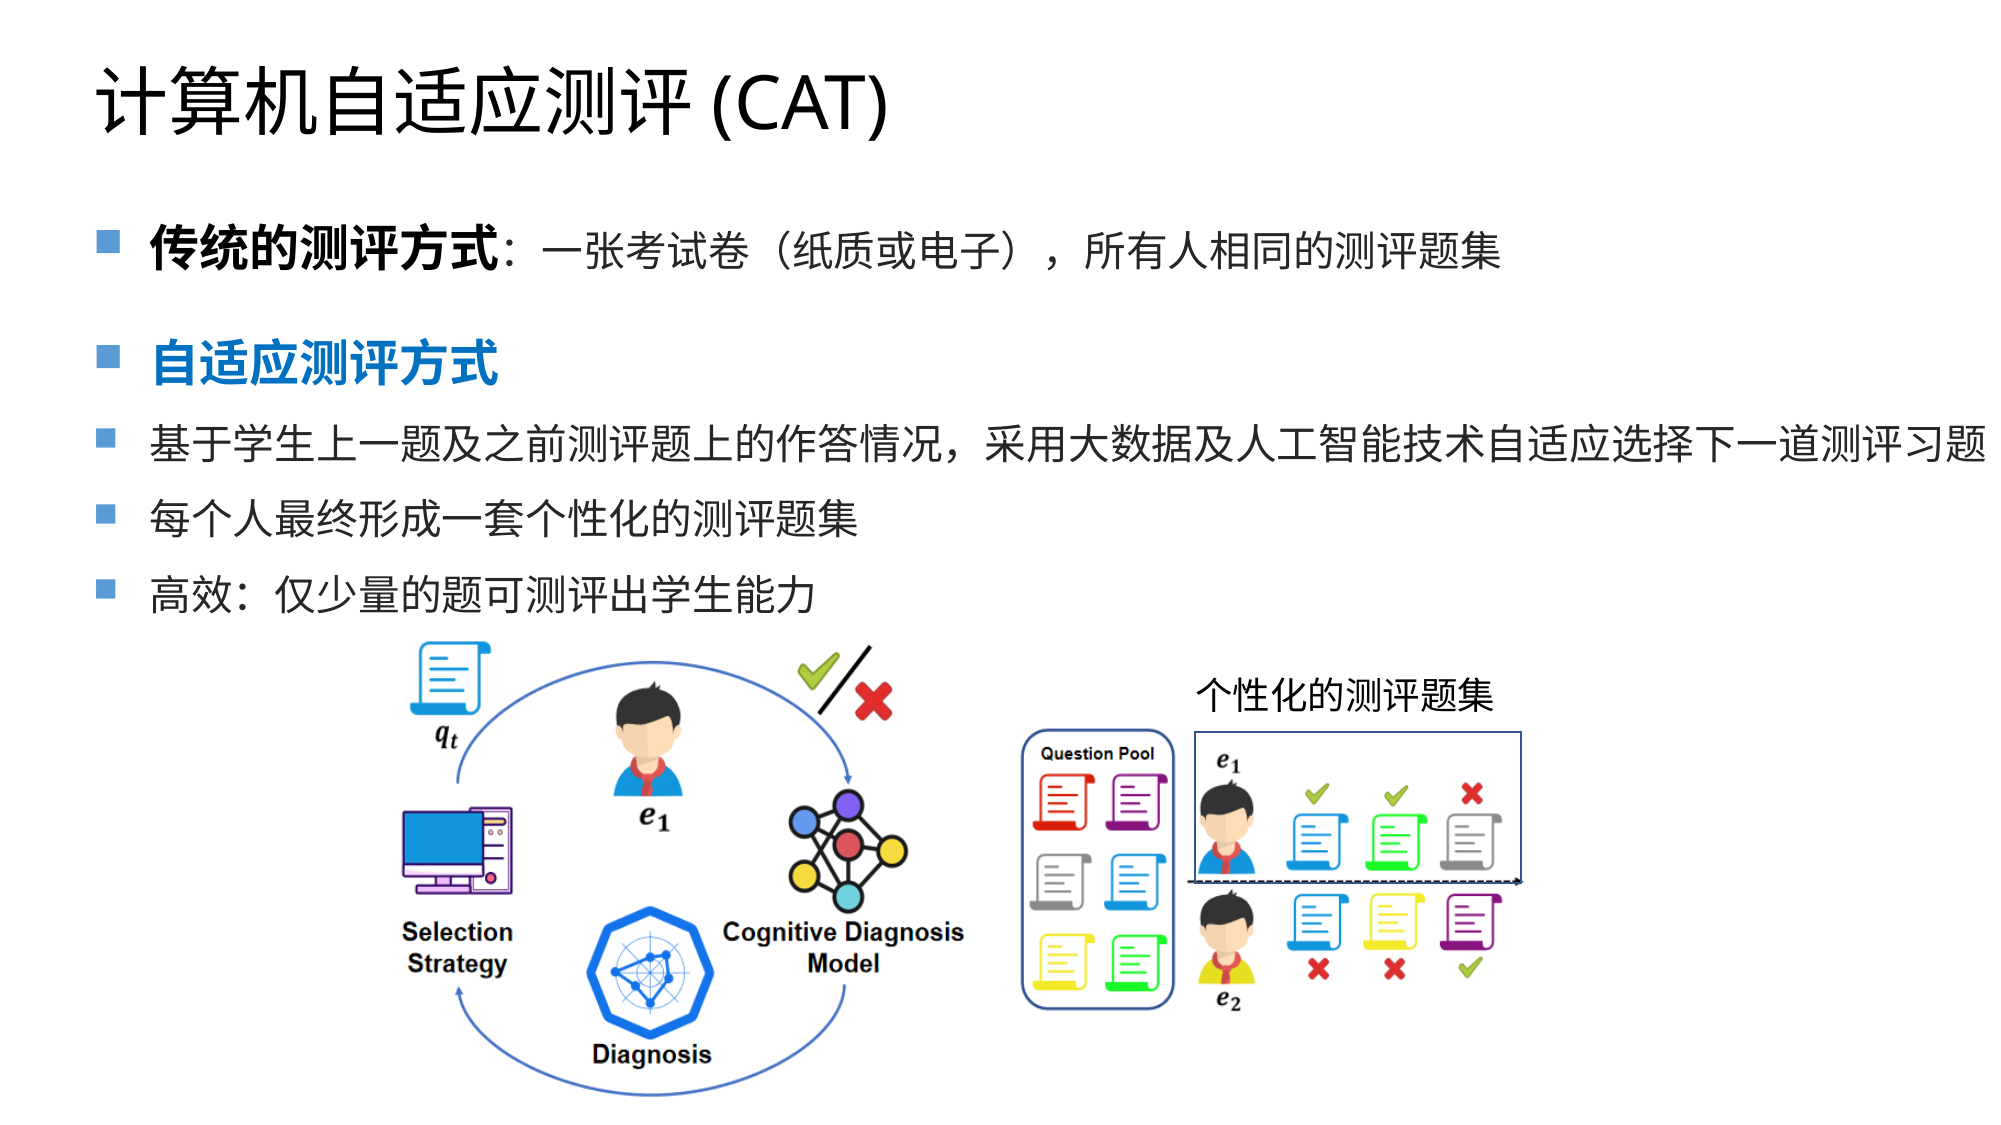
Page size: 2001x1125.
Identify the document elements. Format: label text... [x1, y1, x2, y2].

text_box 自适应测评方式 基于学生上一题及之前测评题上的作答情况，采用大数据及人工智能技术自适应选择下一道测评习题 每个人最终形成一套个性化的测评题集 高效：仅少量的题可测评出学生能力 [78, 312, 2000, 627]
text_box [394, 614, 1591, 1114]
text_box 传统的测评方式：一张考试卷（纸质或电子），所有人相同的测评题集 [78, 197, 1727, 360]
title 计算机自适应测评(CAT) [78, 37, 1804, 173]
